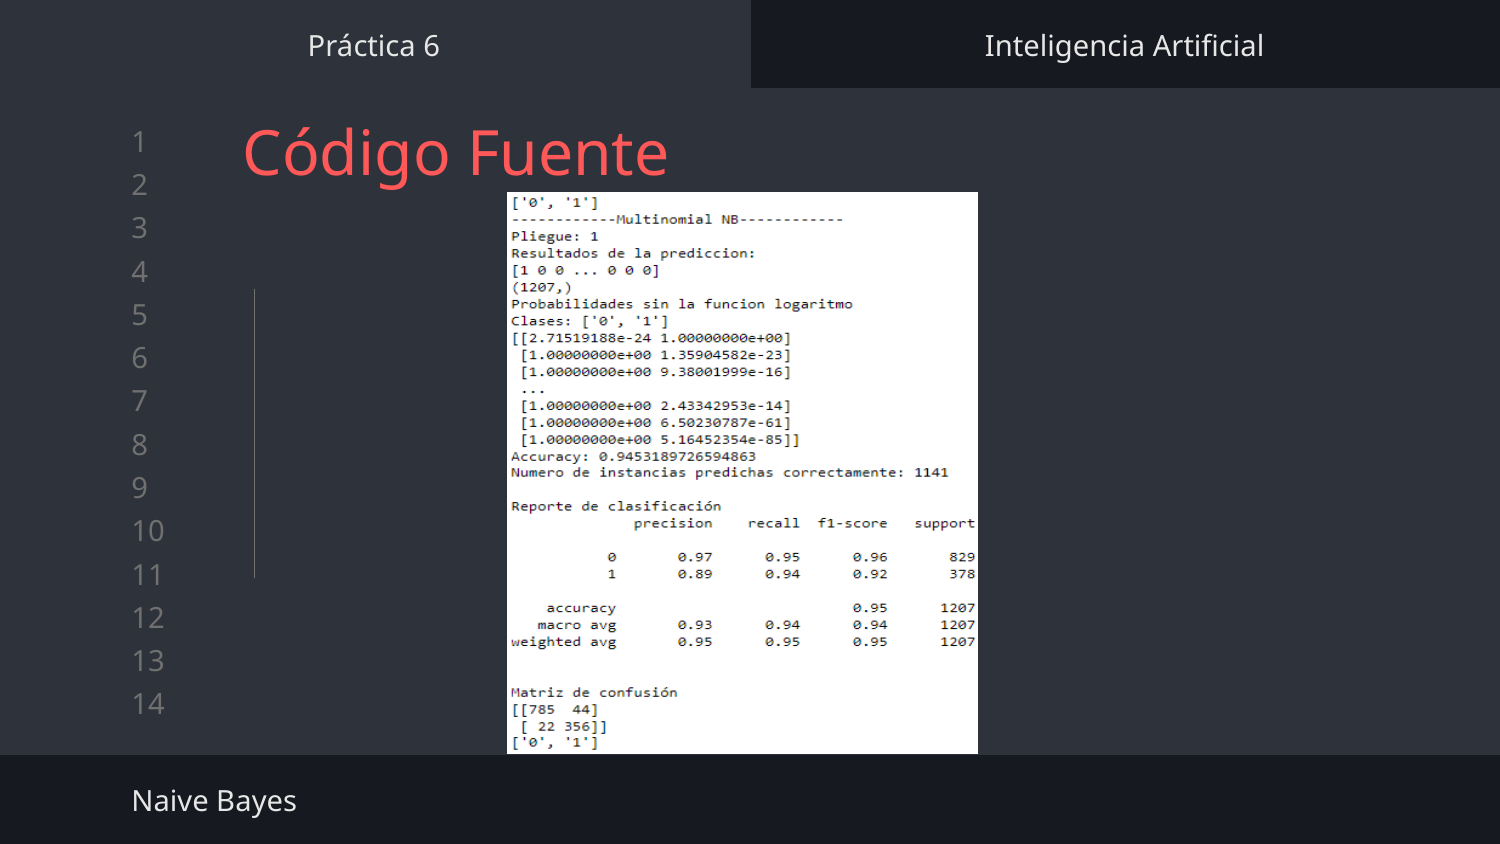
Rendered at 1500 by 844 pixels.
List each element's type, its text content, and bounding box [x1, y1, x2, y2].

subtitle Naive Bayes [116, 770, 915, 829]
picture [507, 192, 979, 754]
subtitle Inteligencia Artificial [750, 15, 1500, 74]
title Código Fuente [227, 107, 1178, 193]
subtitle Práctica 6 [0, 15, 749, 74]
